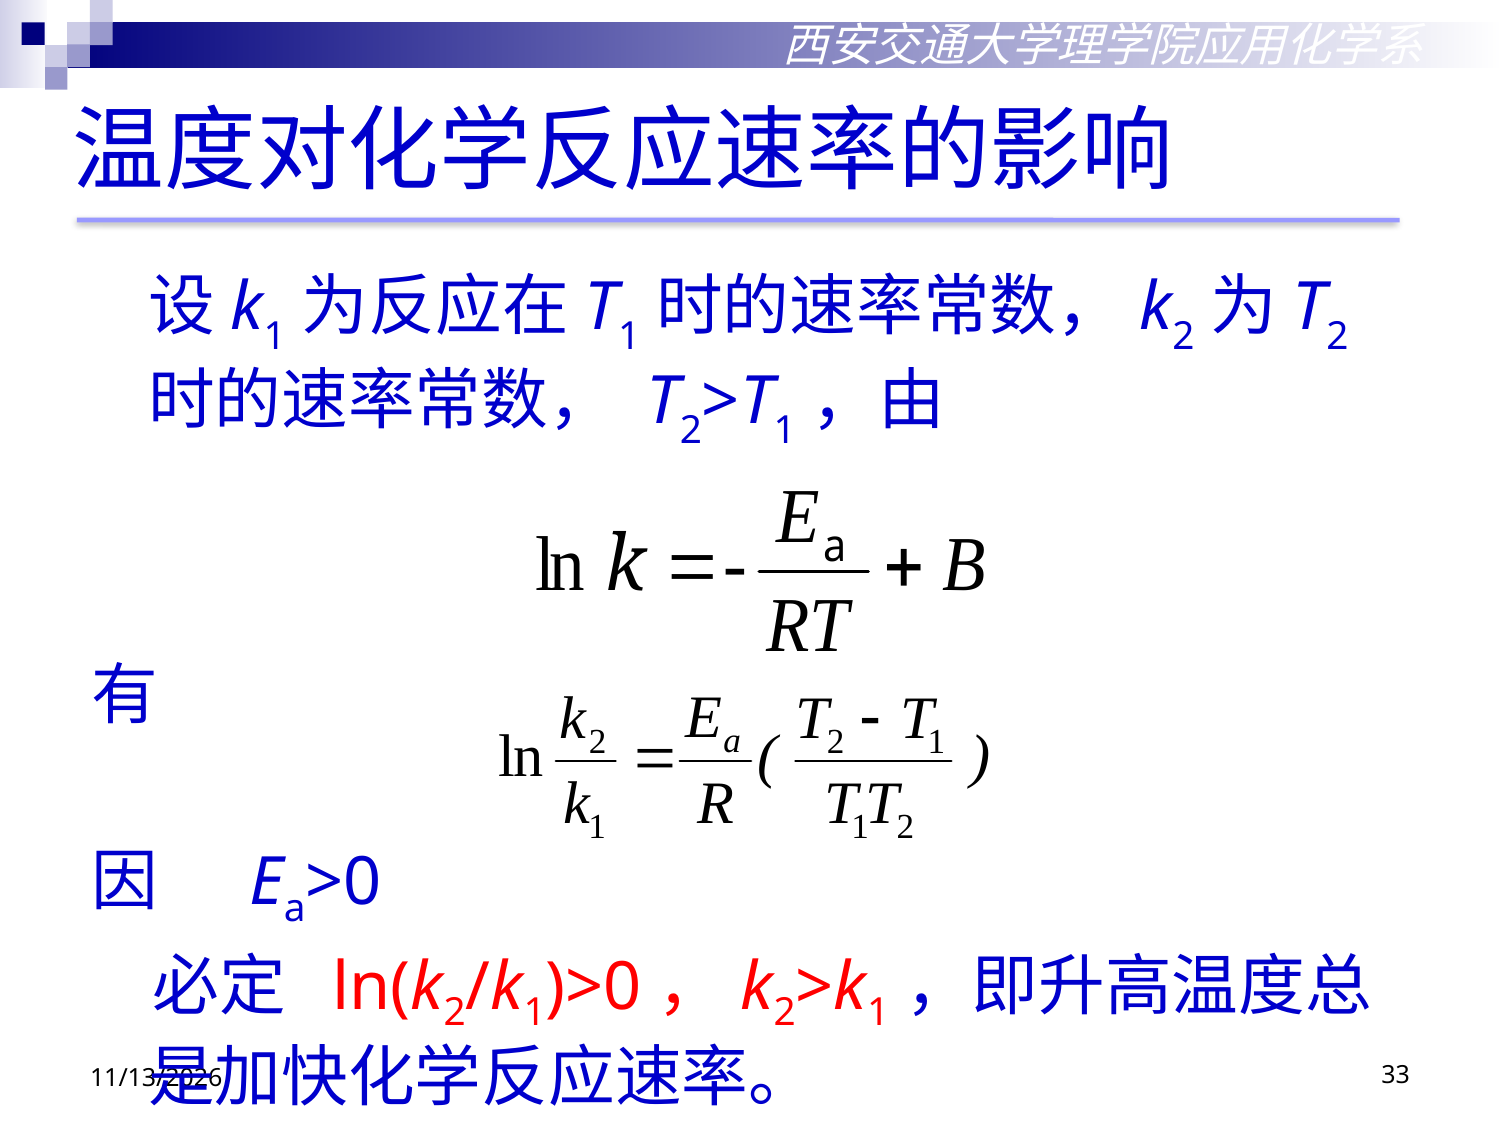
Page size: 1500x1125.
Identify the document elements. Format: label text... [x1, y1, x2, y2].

slide_number 33 [1074, 1024, 1426, 1101]
text_box 温度对化学反应速率的影响 [58, 83, 1189, 208]
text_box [489, 680, 999, 852]
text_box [525, 467, 999, 664]
text_box [76, 217, 1400, 223]
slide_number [74, 1024, 426, 1103]
list 设k1为反应在T1时的速率常数，k2为T2时的速率常数， T2>T1，由 有 因 Ea>0 必定 ln(k2/k1)>0，k2>k1，即升高温度总是加快化学反应速率。 [76, 255, 1427, 893]
text_box 西安交通大学理学院应用化学系 [767, 8, 1500, 78]
